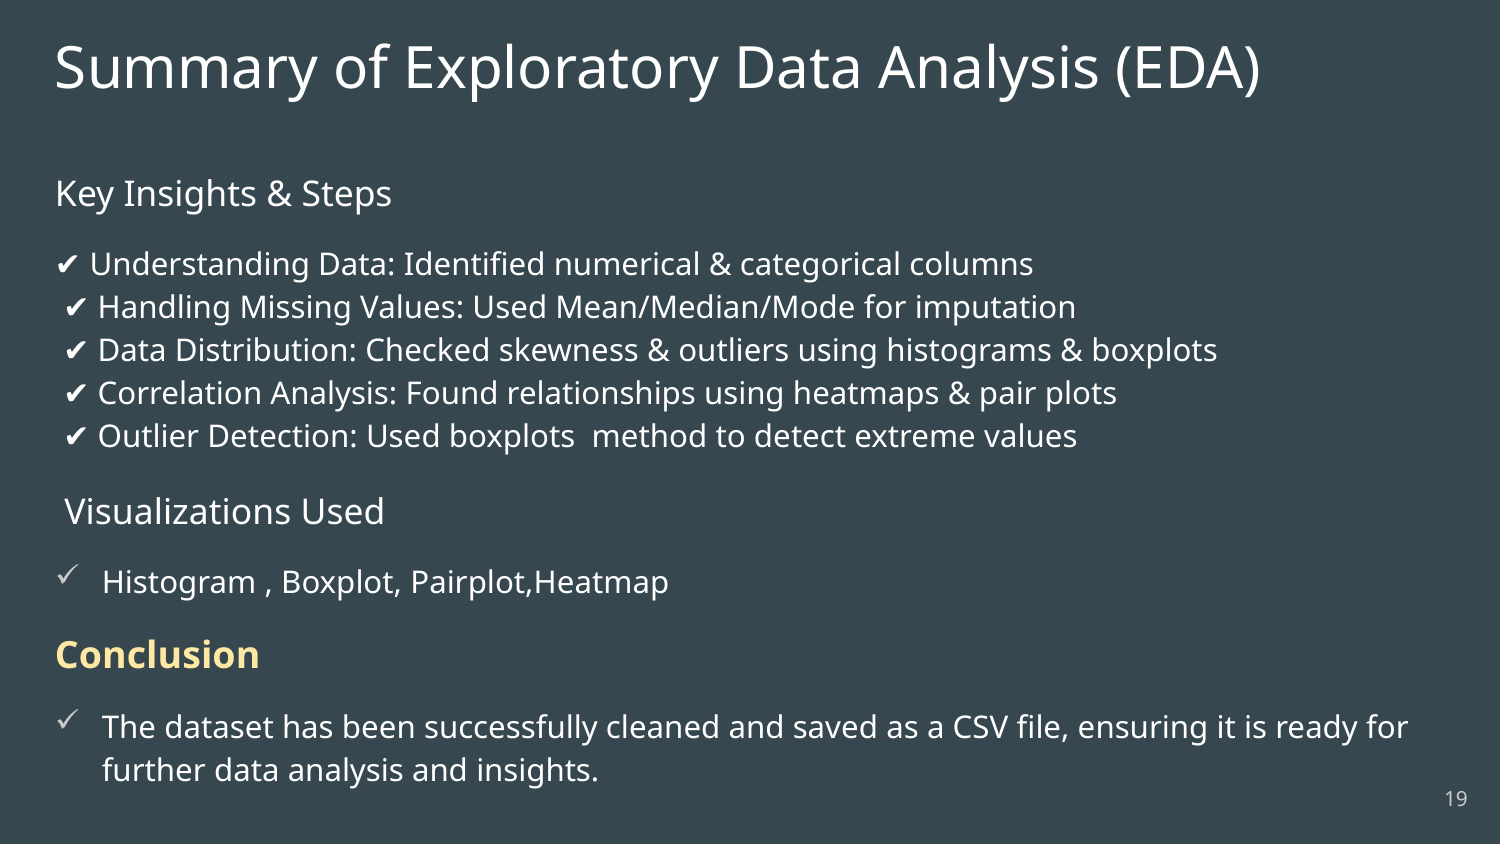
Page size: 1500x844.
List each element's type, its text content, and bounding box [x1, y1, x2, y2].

slide_number 19 [1392, 767, 1483, 833]
list Key Insights & Steps ✔ Understanding Data: Identified numerical & categorical columns ✔ Handling Missing Values: Used Mean/Median/Mode for imputation ✔ Data Distribution: Checked skewness & outliers using histograms & boxplots ✔ Correlation Analysis: Found relationships using heatmaps & pair plots ✔ Outlier Detection: Used boxplots method to detect extreme values Visualizations Used Histogram , Boxplot, Pairplot,Heatmap Conclusion The dataset has been successfully cleaned and saved as a CSV file, ensuring it is ready for further data analysis and insights. [40, 149, 1438, 833]
title Summary of Exploratory Data Analysis (EDA) [40, 15, 1438, 110]
